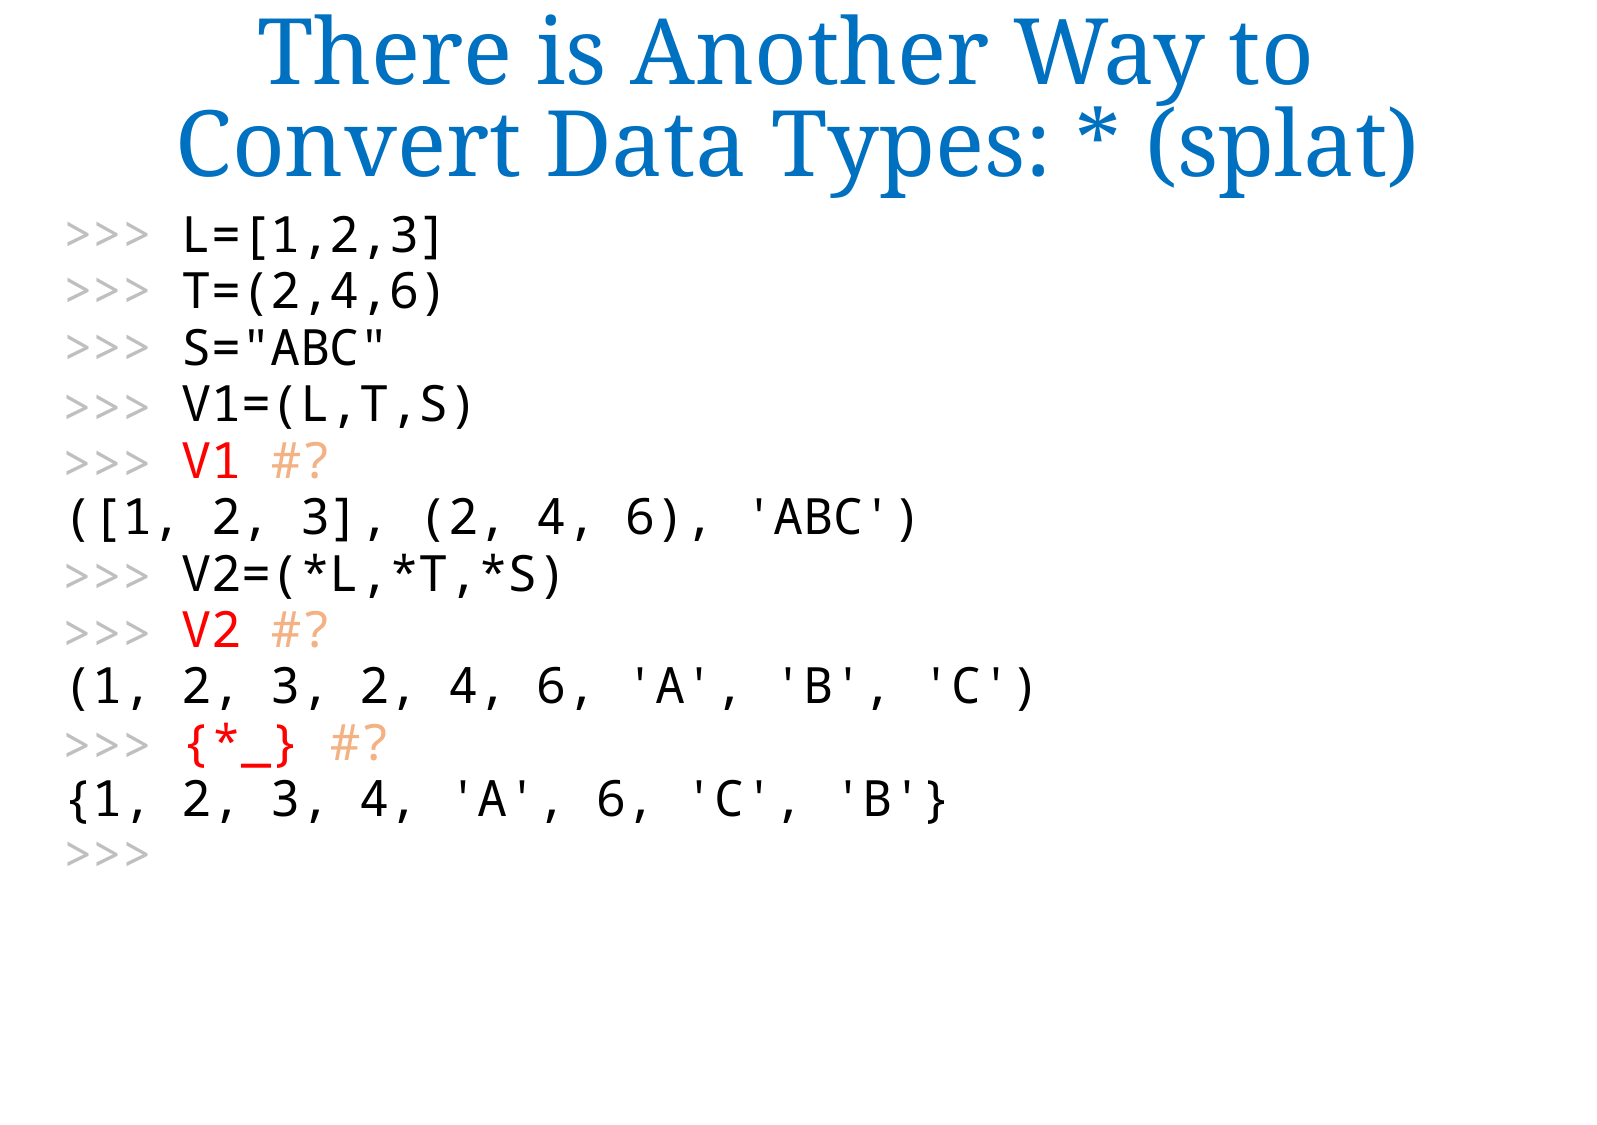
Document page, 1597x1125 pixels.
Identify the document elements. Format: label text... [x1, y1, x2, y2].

text_box >>> >>> >>> >>> >>> [48, 199, 211, 800]
text_box There is Another Way to Convert Data Types: * (splat) [0, 0, 1597, 207]
list >>> L=[1,2,3] >>> T=(2,4,6) >>> S="ABC" >>> V1=(L,T,S) >>> V1 #? ([1, 2, 3], (2, 4, 6), 'ABC') >>> V2=(*L,*T,*S) >>> V2 #? (1, 2, 3, 2, 4, 6, 'A', 'B', 'C') >>> {*_} #? {1, 2, 3, 4, 'A', 6, 'C', 'B'} >>> [48, 207, 1573, 1125]
